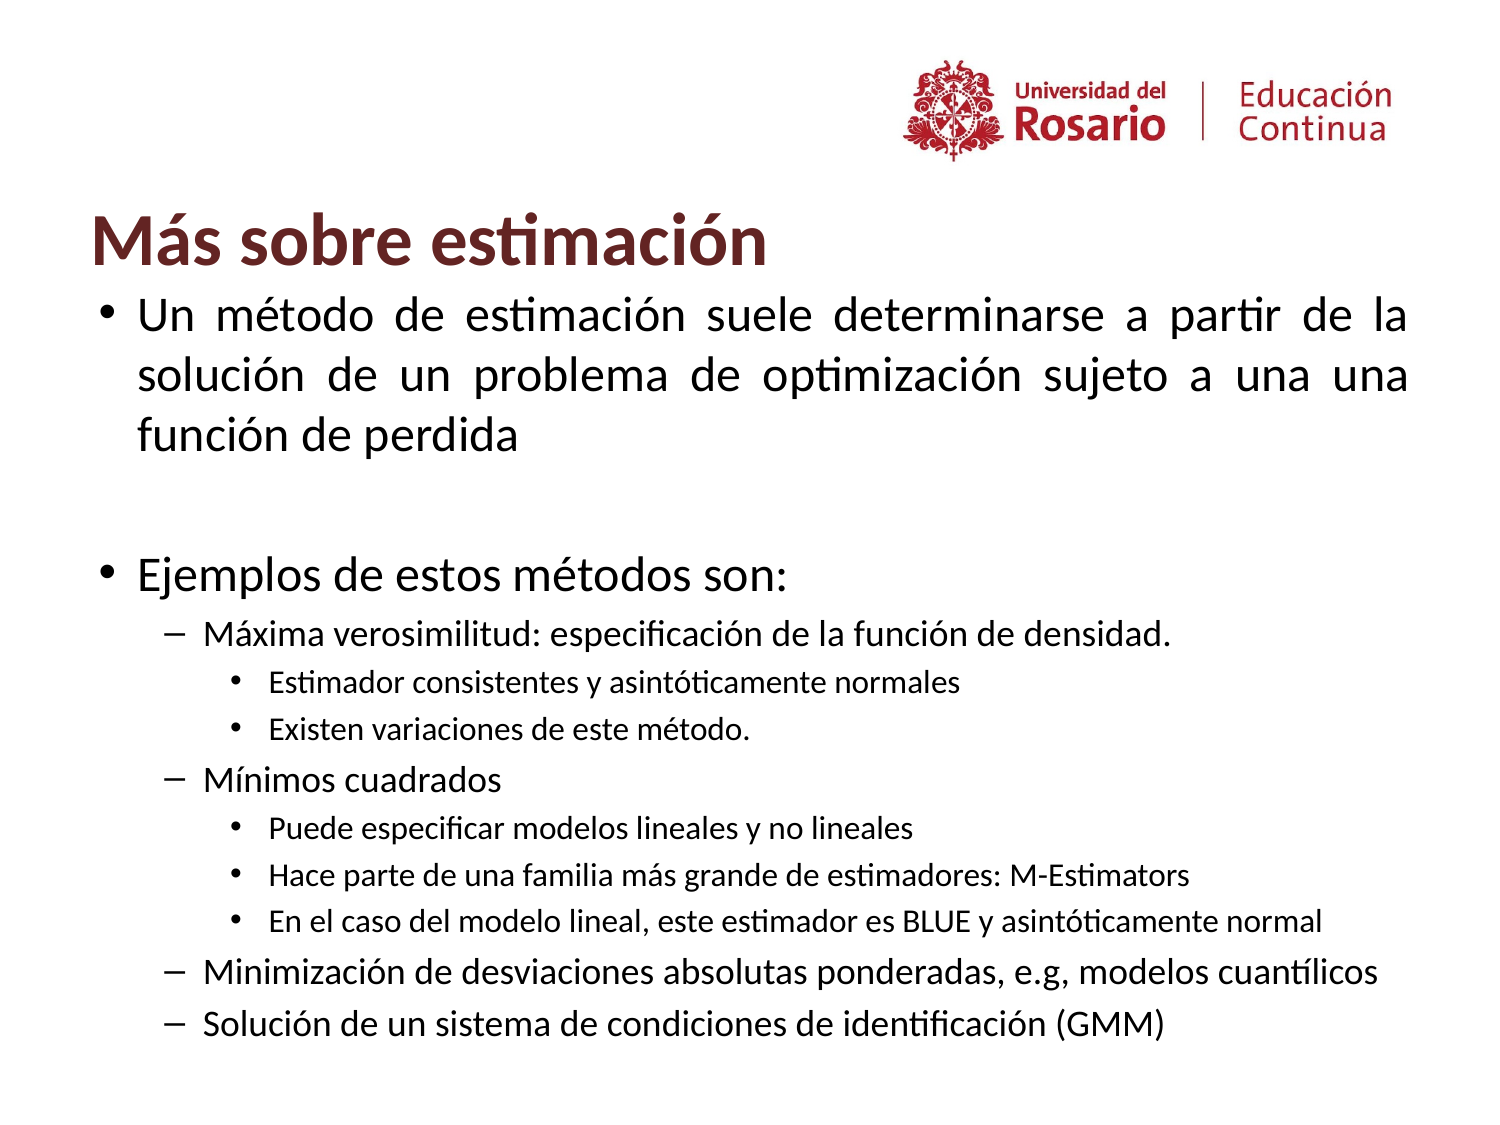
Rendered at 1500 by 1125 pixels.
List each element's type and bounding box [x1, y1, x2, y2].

list [0, 0, 1499, 1109]
